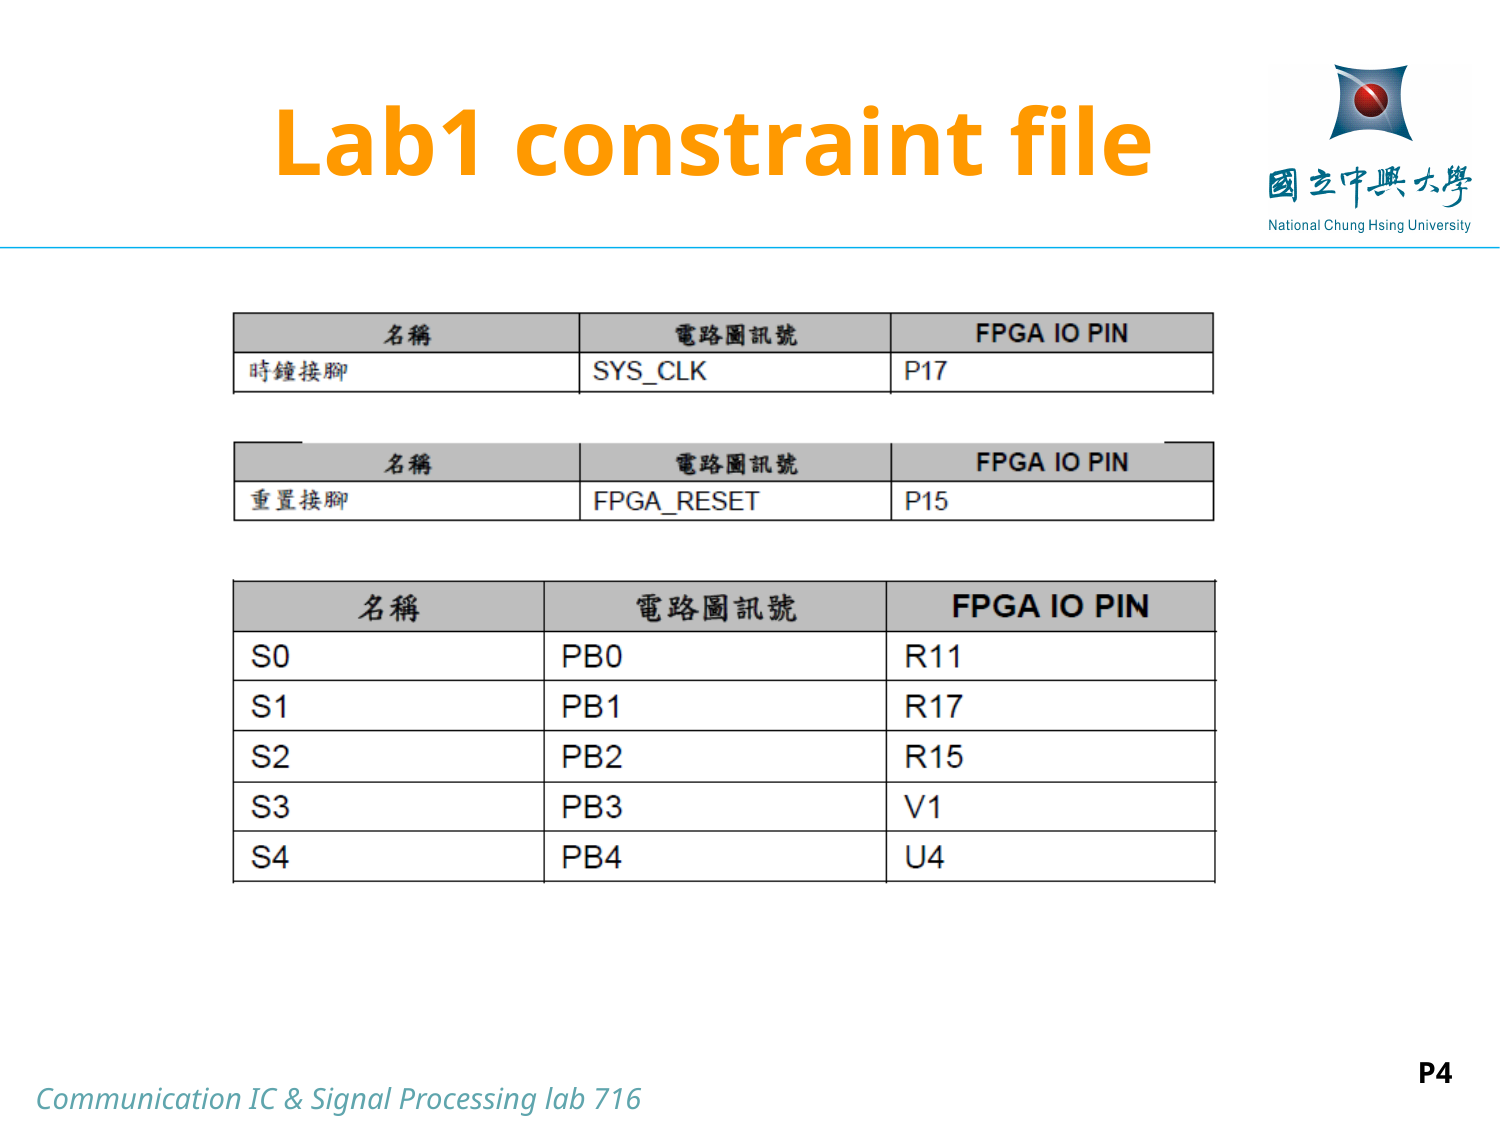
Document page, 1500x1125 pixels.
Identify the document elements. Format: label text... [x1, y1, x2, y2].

picture [205, 300, 1222, 407]
title Lab1 constraint file [75, 45, 1353, 233]
picture [1353, 64, 1472, 233]
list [211, 574, 1224, 897]
picture [215, 440, 1224, 540]
